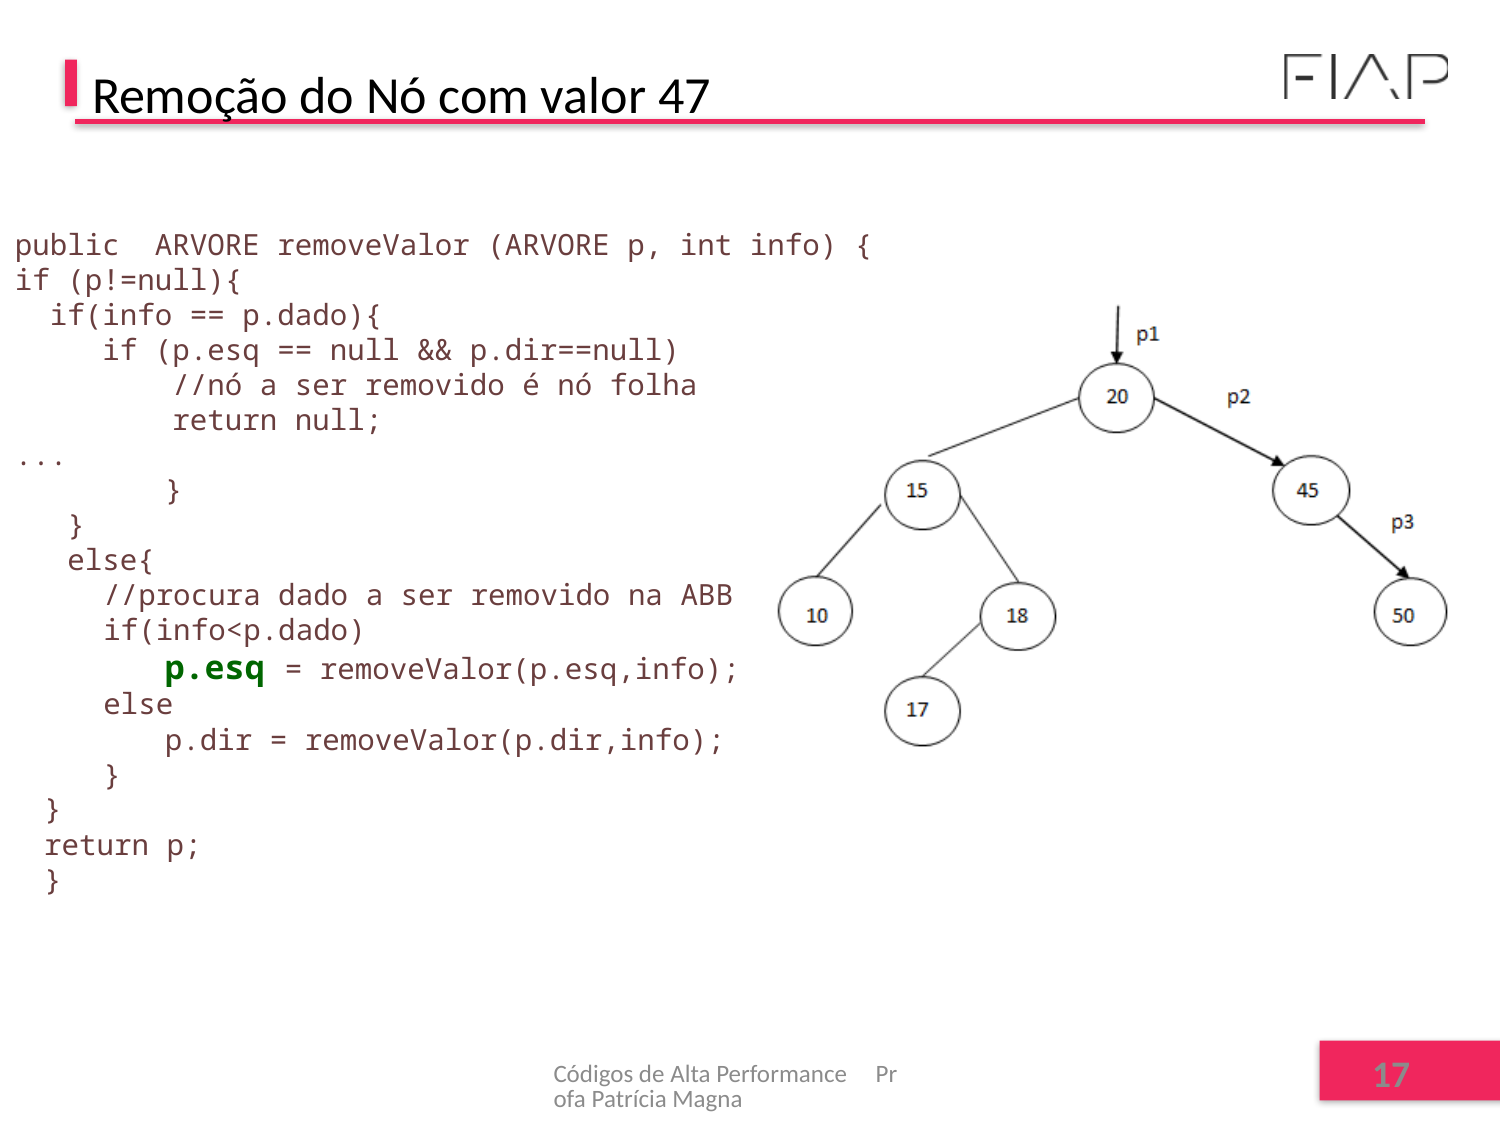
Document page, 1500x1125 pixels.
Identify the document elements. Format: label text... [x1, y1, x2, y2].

slide_number 17 [1074, 1042, 1425, 1103]
picture [749, 283, 1471, 756]
footer Códigos de Alta Performance Profa Patrícia Magna [538, 1042, 914, 1103]
text_box public ARVORE removeValor (ARVORE p, int info) { if (p!=null){ if(info == p.dado){ if (p.esq == null && p.dir==null) //nó a ser removido é nó folha return null; ... } } else{ //procura dado a ser removido na ABB if(info<p.dado) p.esq = removeValor(p.esq,info); else p.dir = removeValor(p.dir,info); } } return p; } [0, 219, 1388, 904]
title Remoção do Nó com valor 47 [77, 53, 1427, 131]
